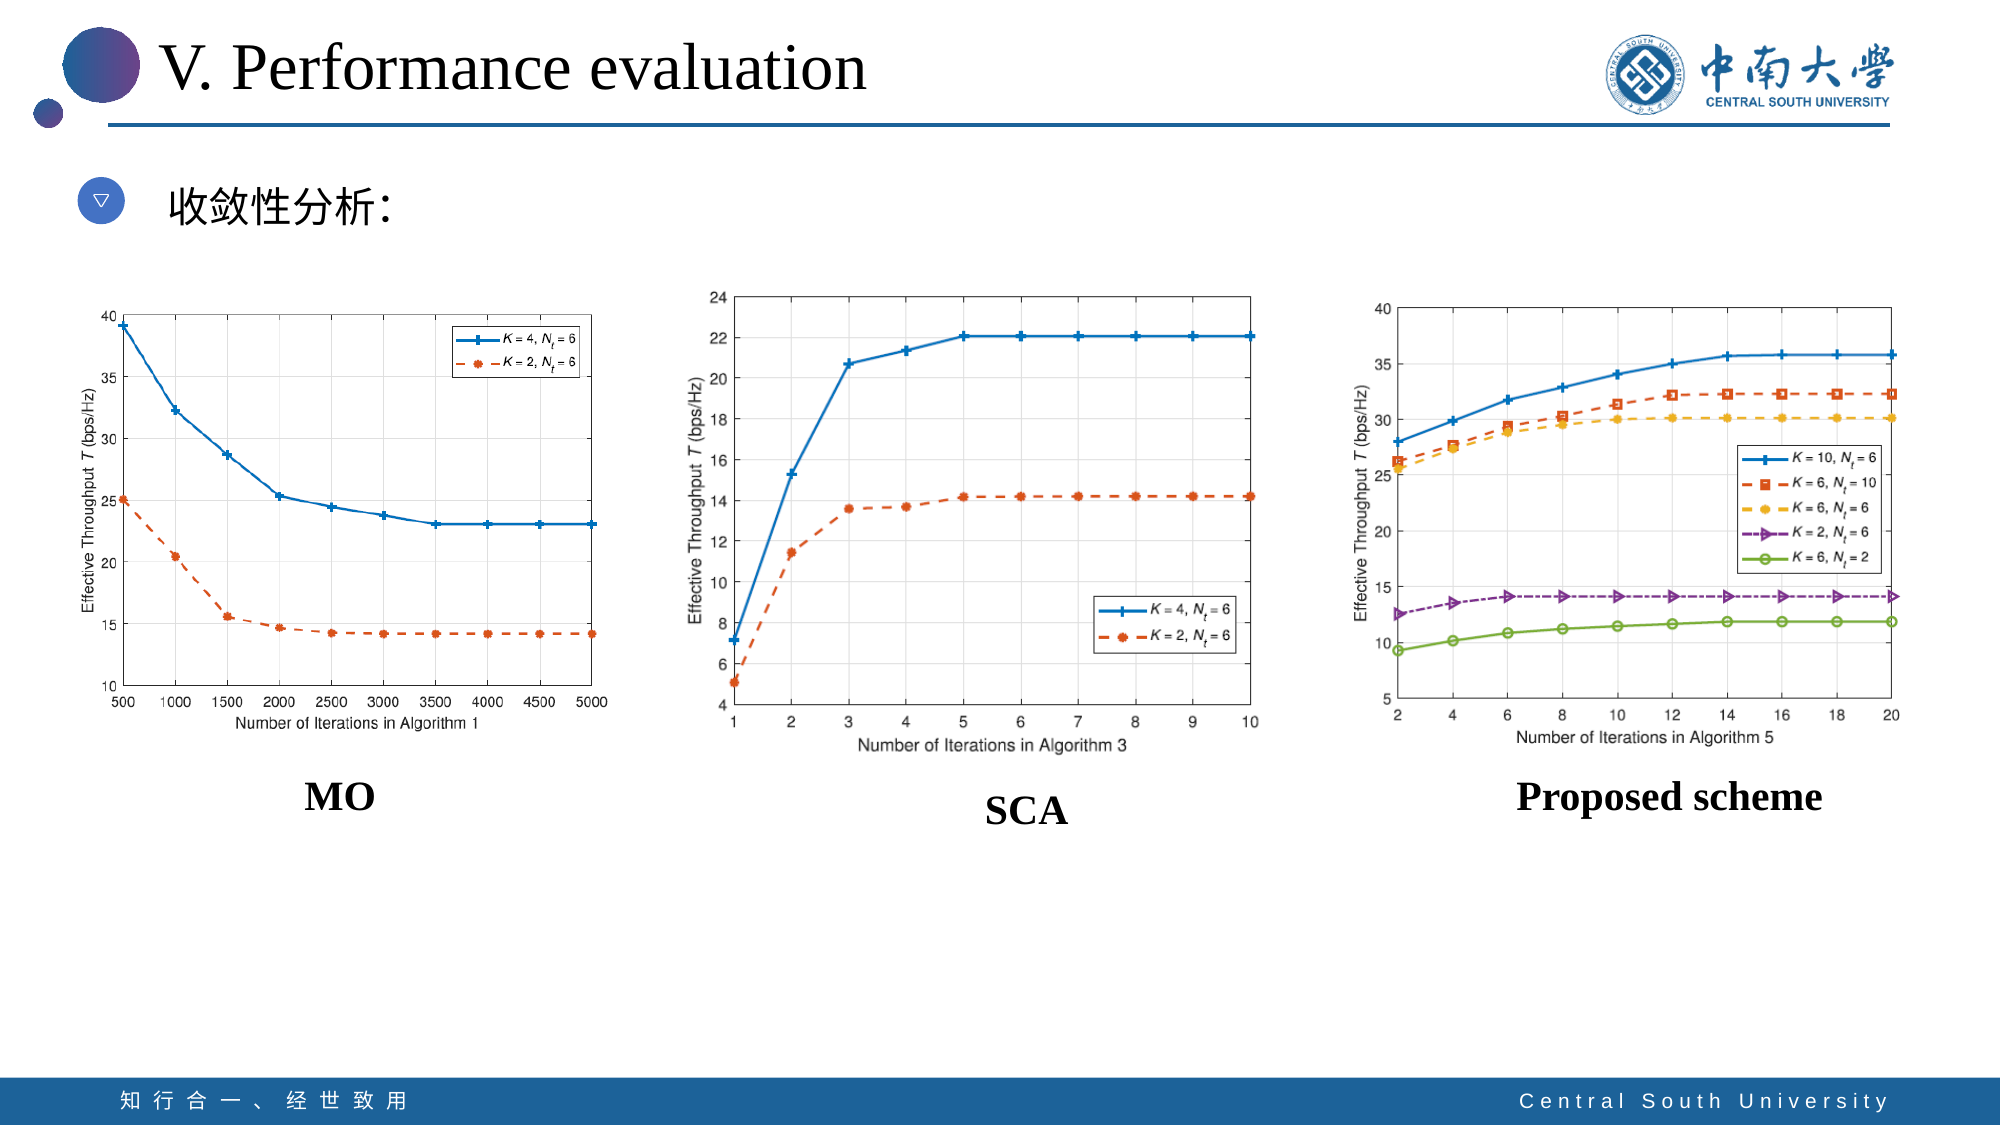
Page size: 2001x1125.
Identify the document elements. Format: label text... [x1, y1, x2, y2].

text_box MO [289, 761, 419, 827]
text_box [76, 175, 126, 226]
picture [1595, 28, 1907, 121]
text_box Central South University [1504, 1080, 1902, 1120]
text_box 知行合一、经世致用 [105, 1080, 423, 1120]
picture [1338, 295, 1907, 752]
text_box SCA [970, 775, 1086, 840]
text_box 收敛性分析： [152, 148, 427, 239]
picture [57, 295, 609, 739]
picture [672, 272, 1269, 762]
text_box V. Performance evaluation [137, 15, 891, 110]
text_box [0, 1077, 2000, 1125]
text_box Proposed scheme [1501, 761, 1850, 827]
text_box [158, 0, 1343, 118]
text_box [33, 26, 153, 128]
